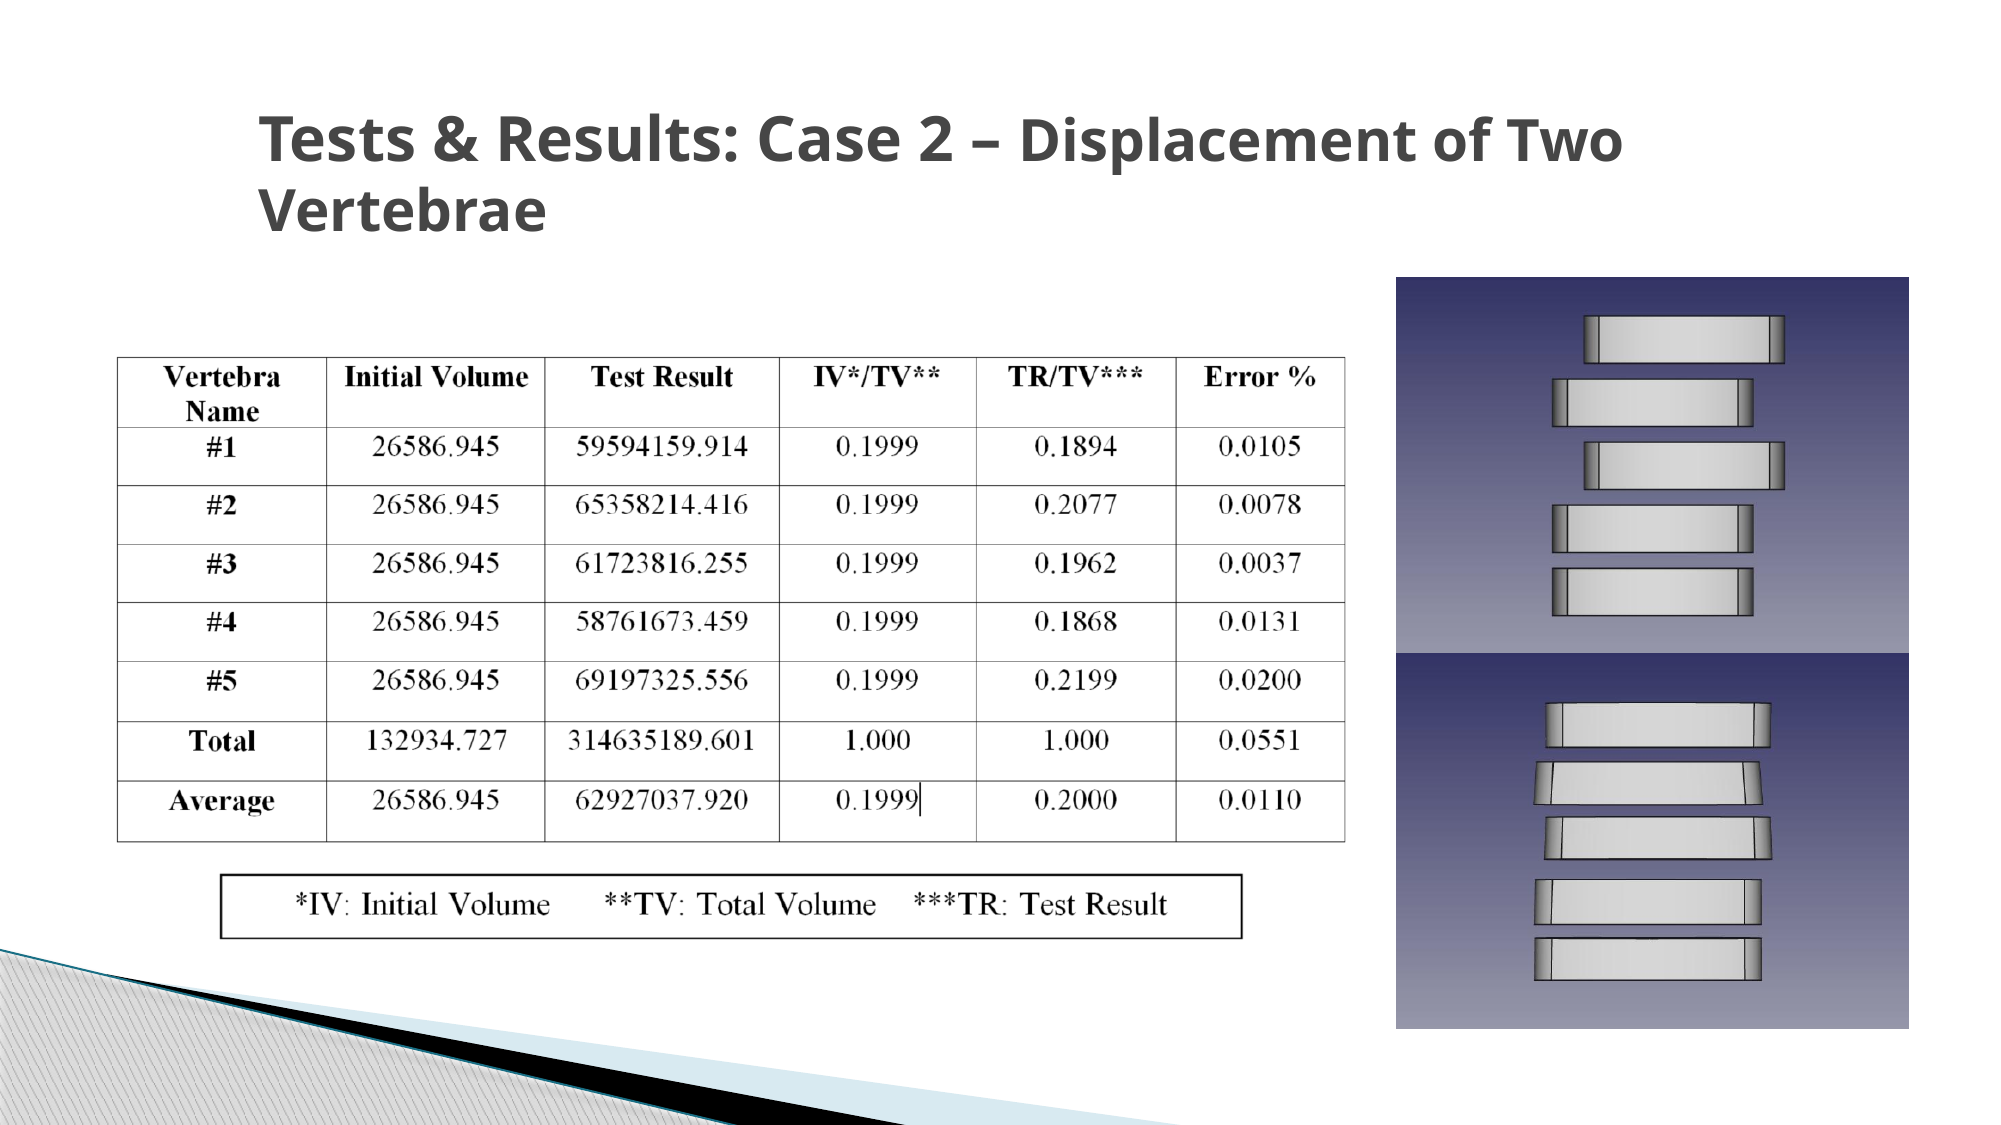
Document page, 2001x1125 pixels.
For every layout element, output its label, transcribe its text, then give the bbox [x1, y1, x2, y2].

title Tests & Results: Case 2 – Displacement of Two Vertebrae [243, 112, 1887, 230]
picture [83, 334, 1376, 963]
picture [1396, 277, 1909, 1030]
